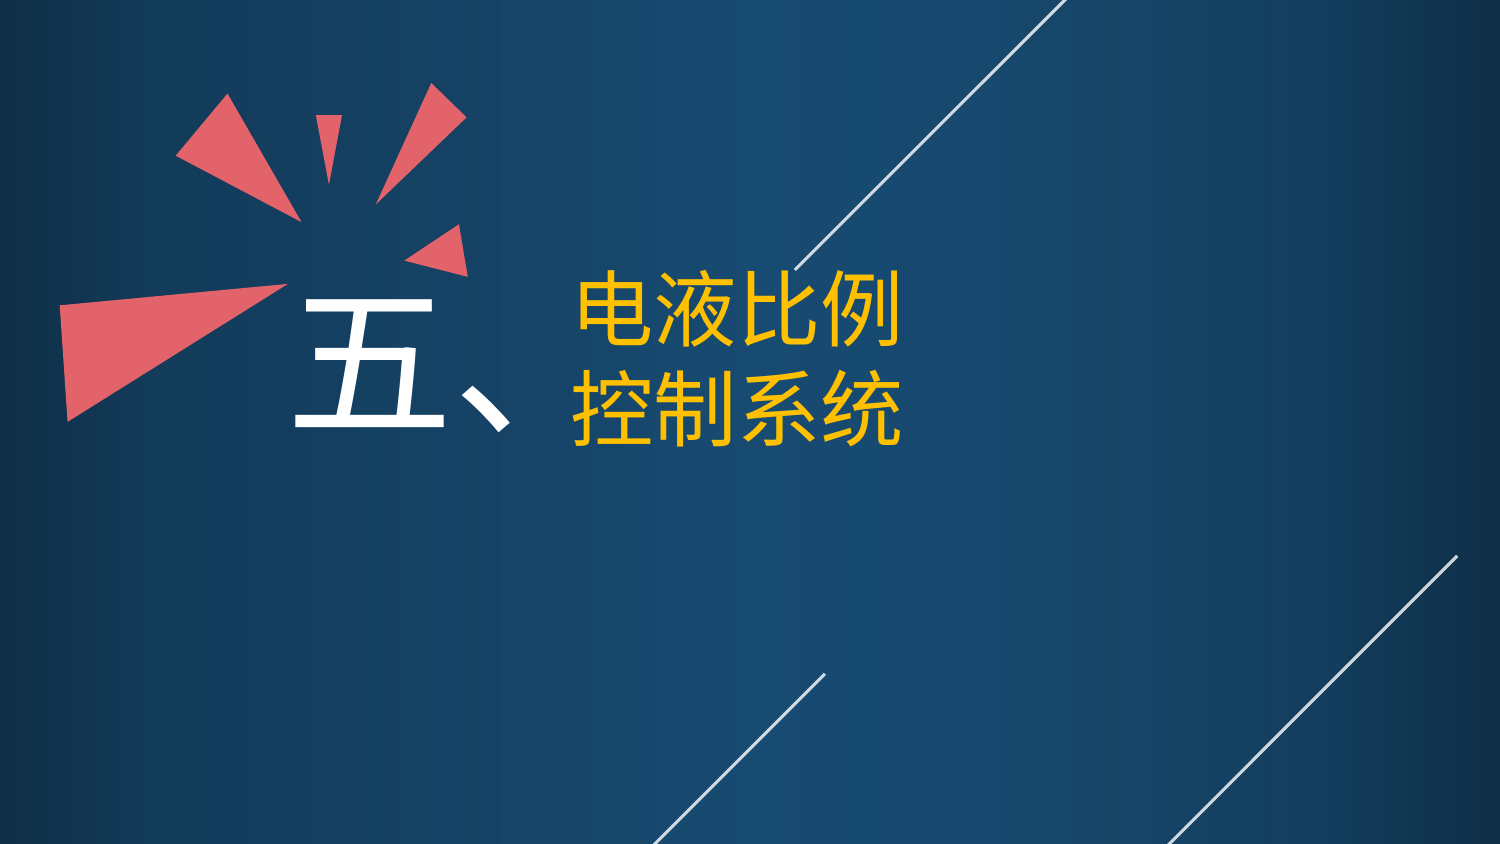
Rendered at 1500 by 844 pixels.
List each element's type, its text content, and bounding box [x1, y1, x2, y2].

text_box 电液比例 控制系统 [555, 249, 1274, 465]
picture [0, 0, 1500, 844]
text_box 五、 [271, 249, 555, 465]
